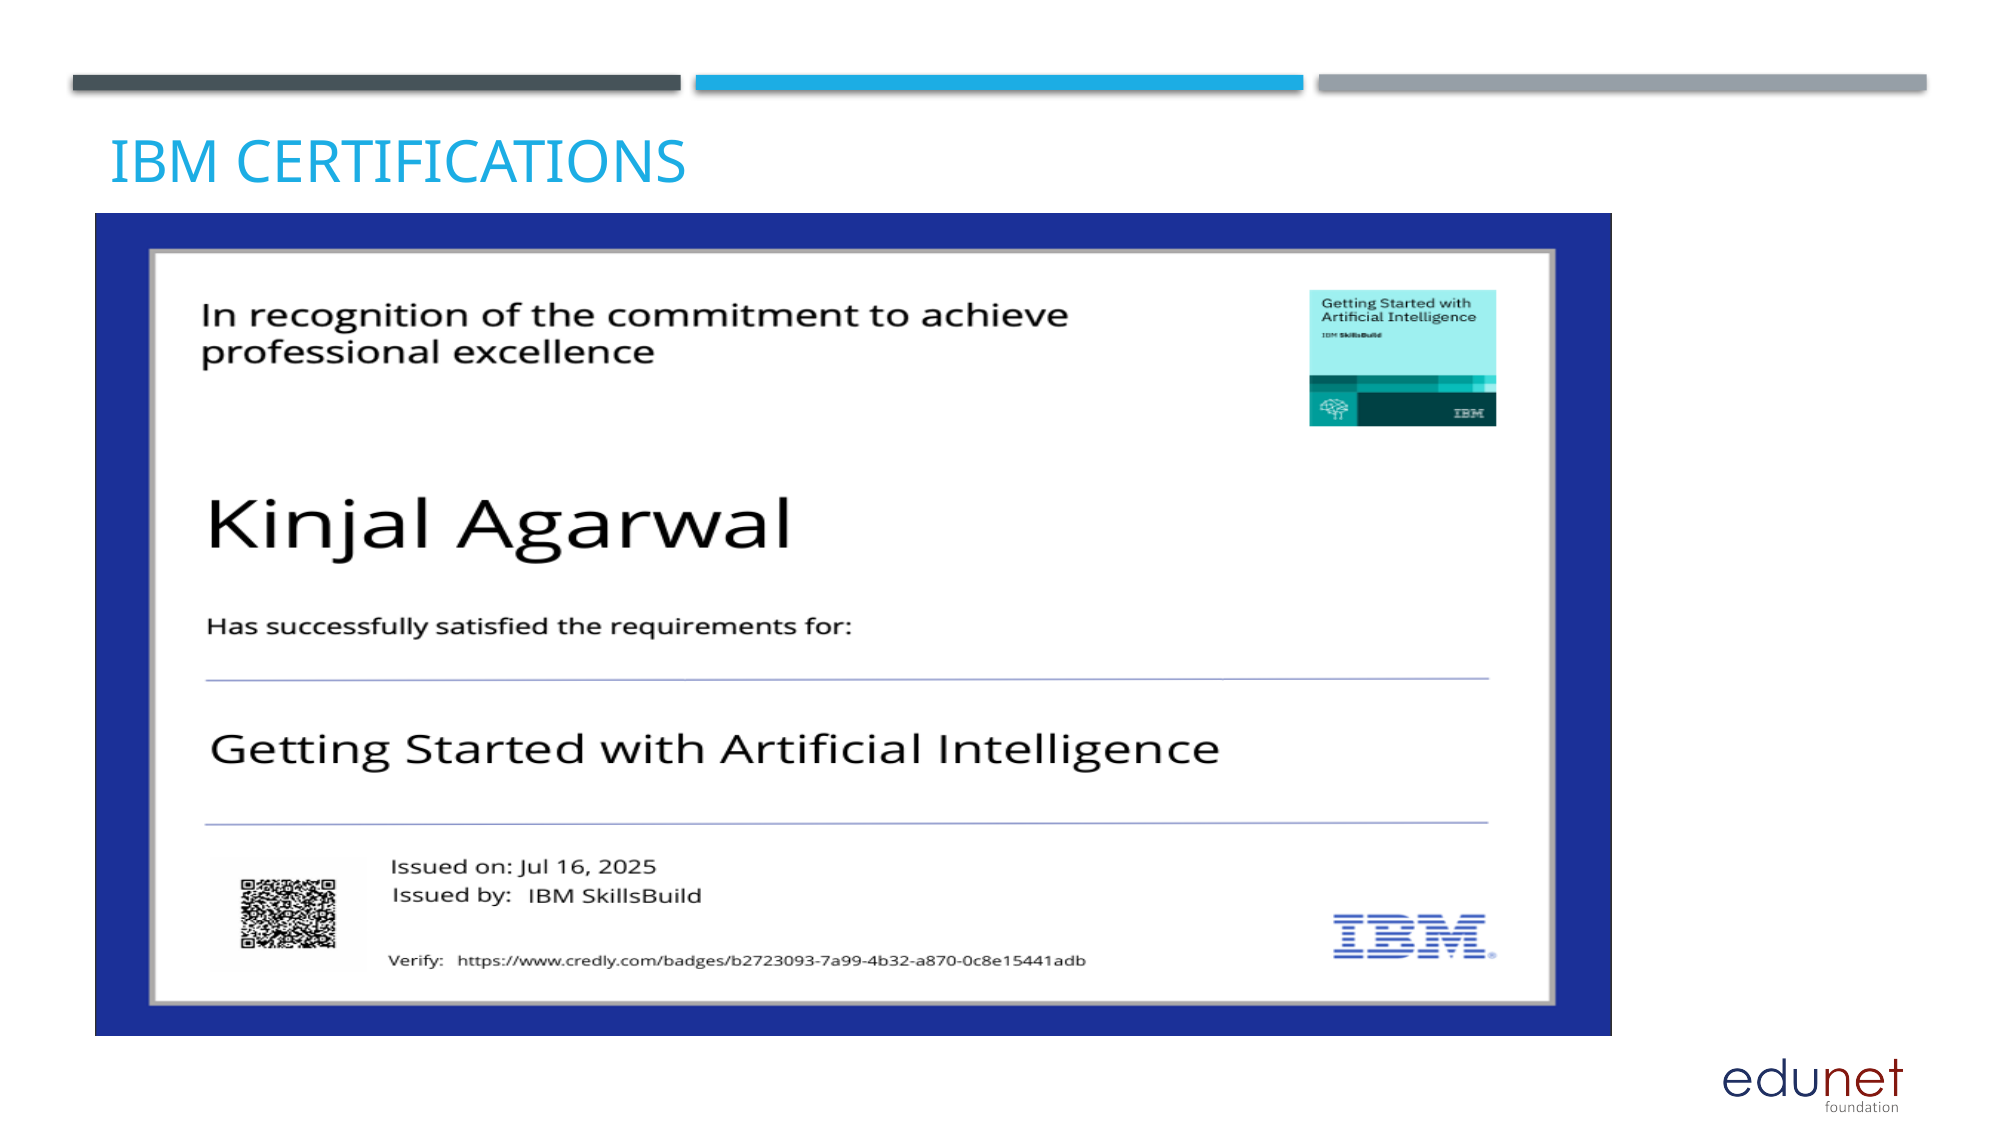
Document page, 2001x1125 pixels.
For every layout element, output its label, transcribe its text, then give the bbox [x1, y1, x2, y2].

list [94, 212, 1612, 1036]
title IBM Certifications [95, 115, 1905, 203]
picture [1719, 1056, 1905, 1116]
